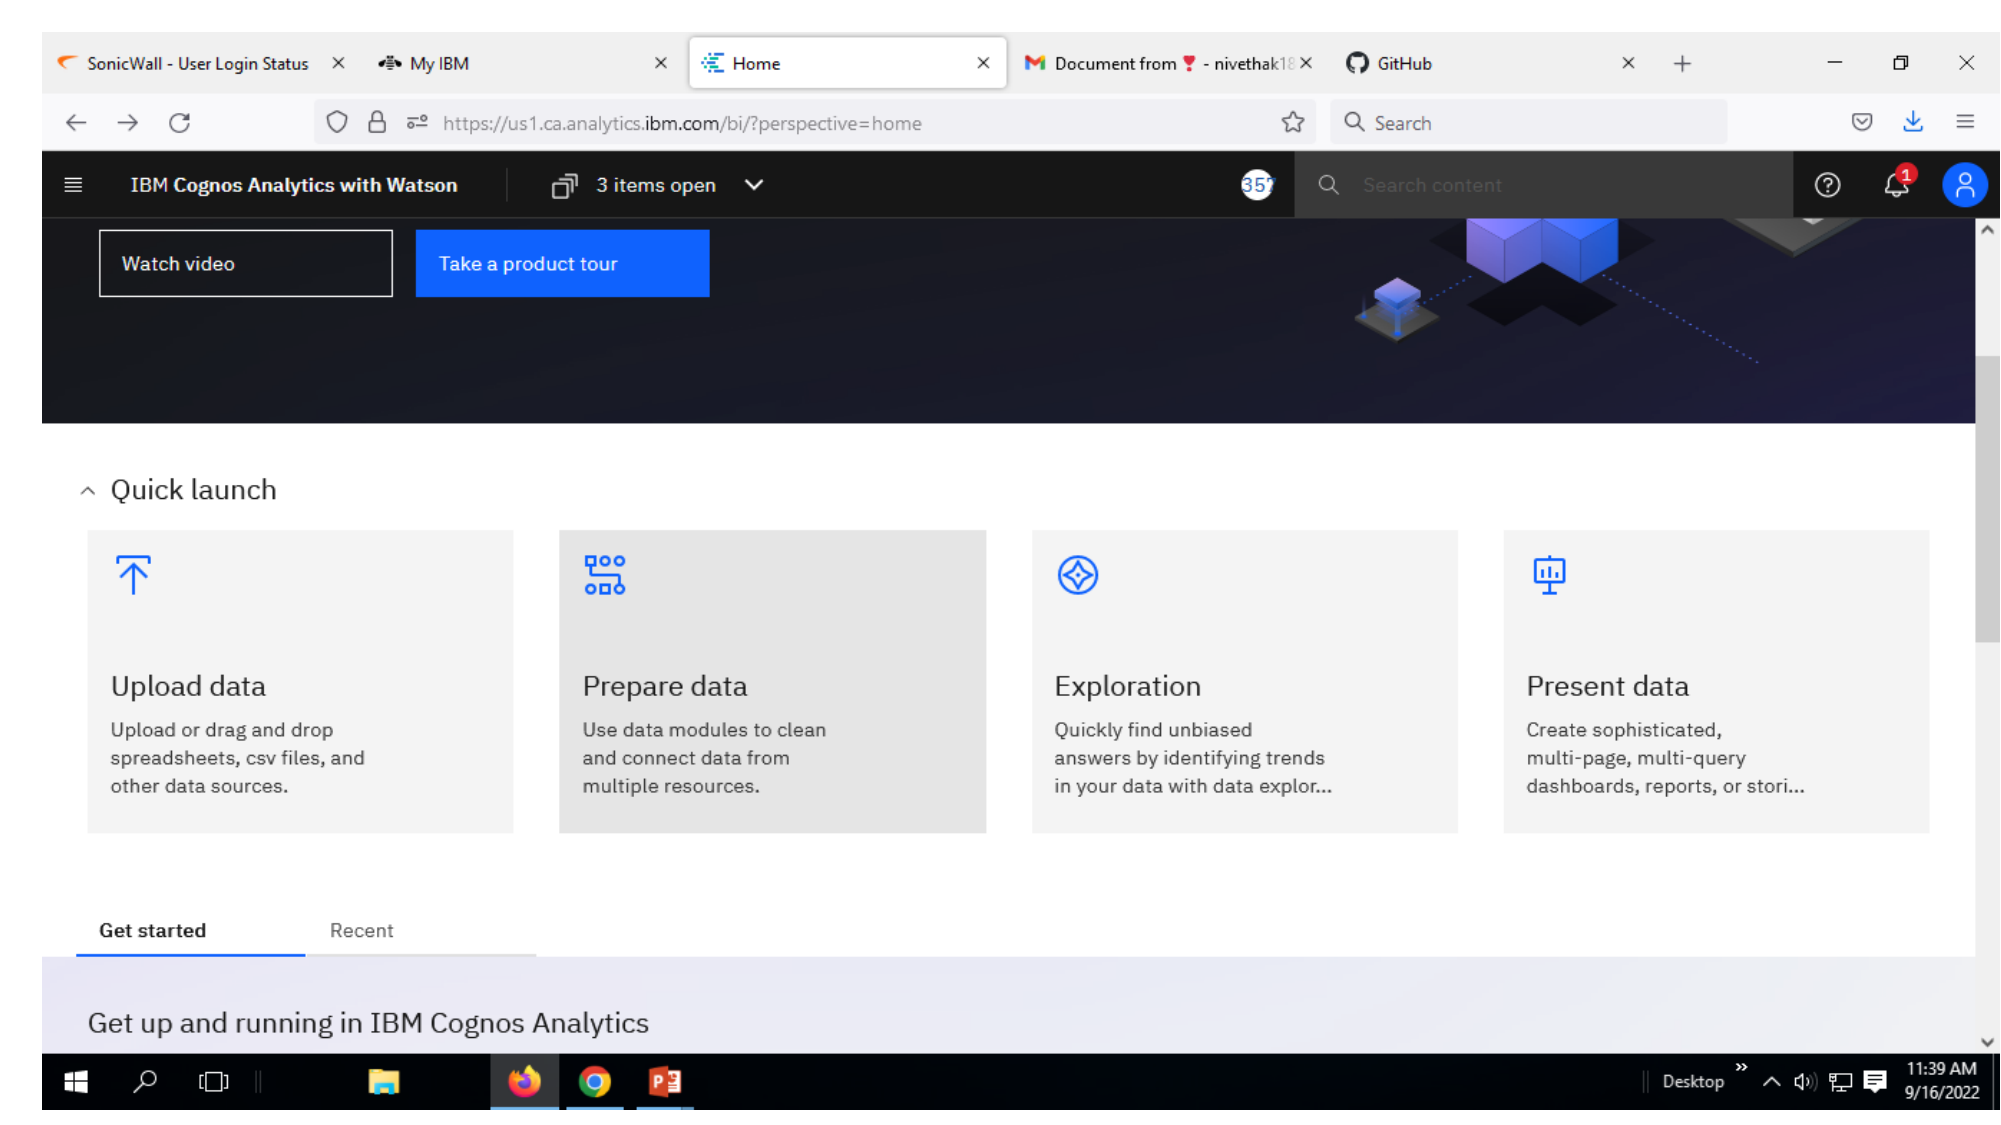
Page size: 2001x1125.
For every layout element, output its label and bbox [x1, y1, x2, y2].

list [42, 32, 2000, 1110]
